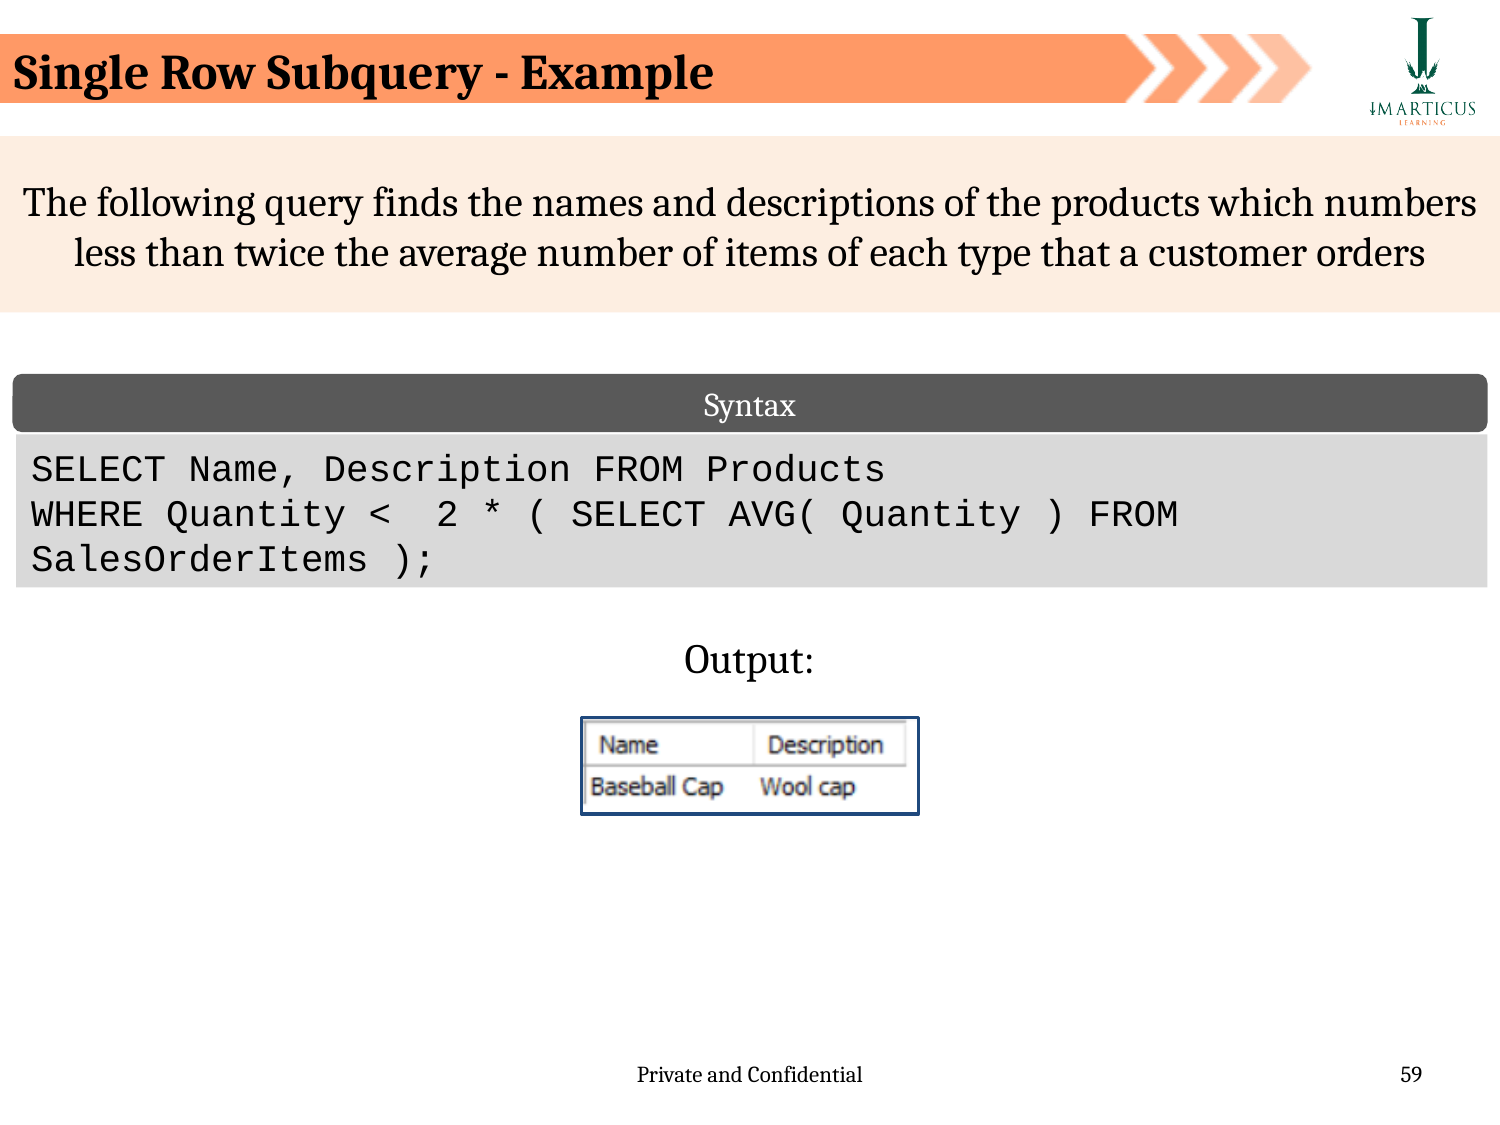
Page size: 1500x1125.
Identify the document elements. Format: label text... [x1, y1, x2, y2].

picture [1138, 0, 1500, 136]
text_box The following query finds the names and descriptions of the products which numbers less than twice the average number of items of each type that a customer orders [0, 136, 1500, 313]
text_box Output: [669, 624, 830, 690]
text_box SELECT Name, Description FROM Products WHERE Quantity < 2 * ( SELECT AVG( Quantity ) FROM SalesOrderItems ); [14, 432, 1490, 590]
picture [582, 718, 918, 813]
text_box Syntax [10, 371, 1490, 432]
text_box Single Row Subquery - Example [0, 32, 1138, 125]
